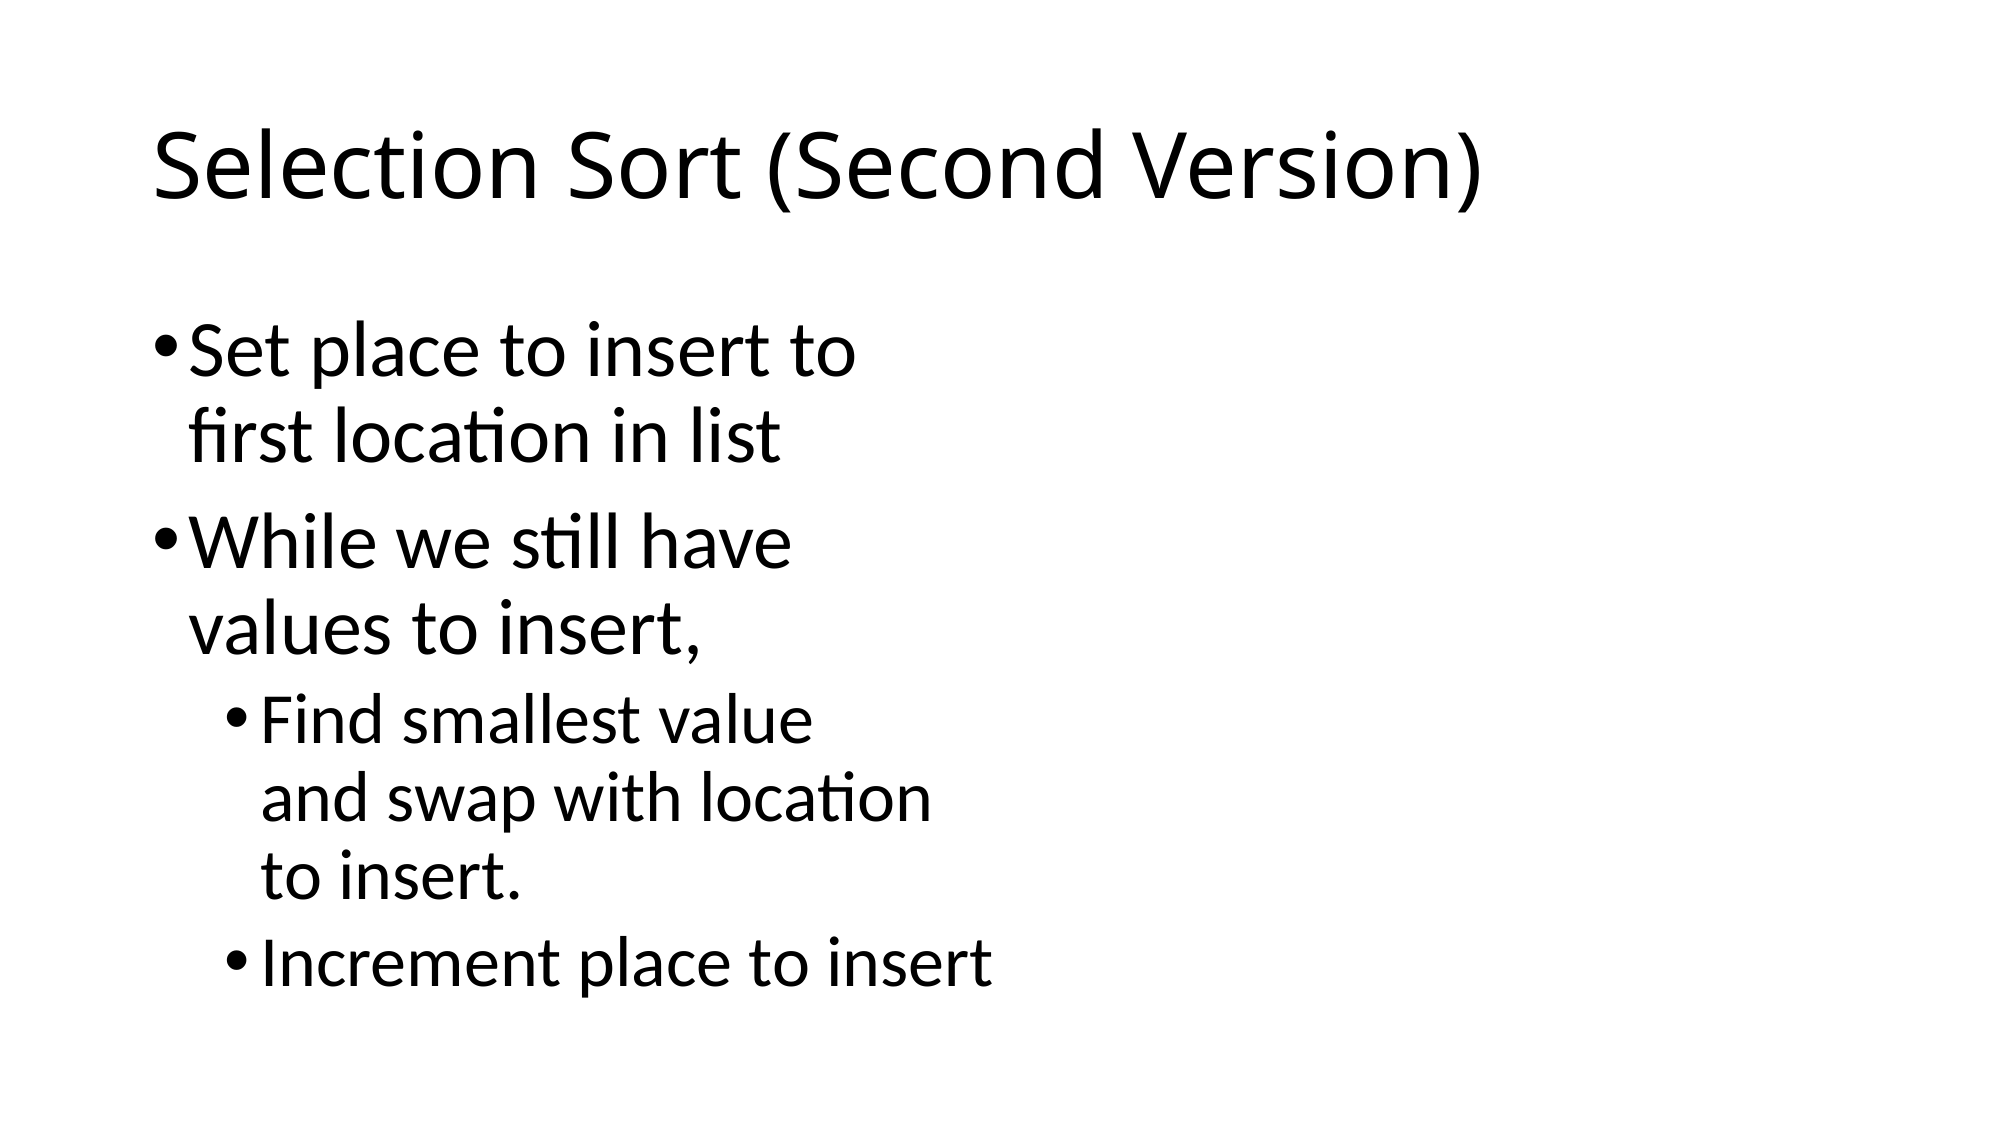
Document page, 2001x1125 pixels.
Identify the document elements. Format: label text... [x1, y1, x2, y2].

title Selection Sort (Second Version) [137, 59, 1863, 278]
list Set place to insert to first location in list While we still have values to insert, Find smallest value and swap with location to insert. Increment place to insert [137, 299, 1863, 1014]
